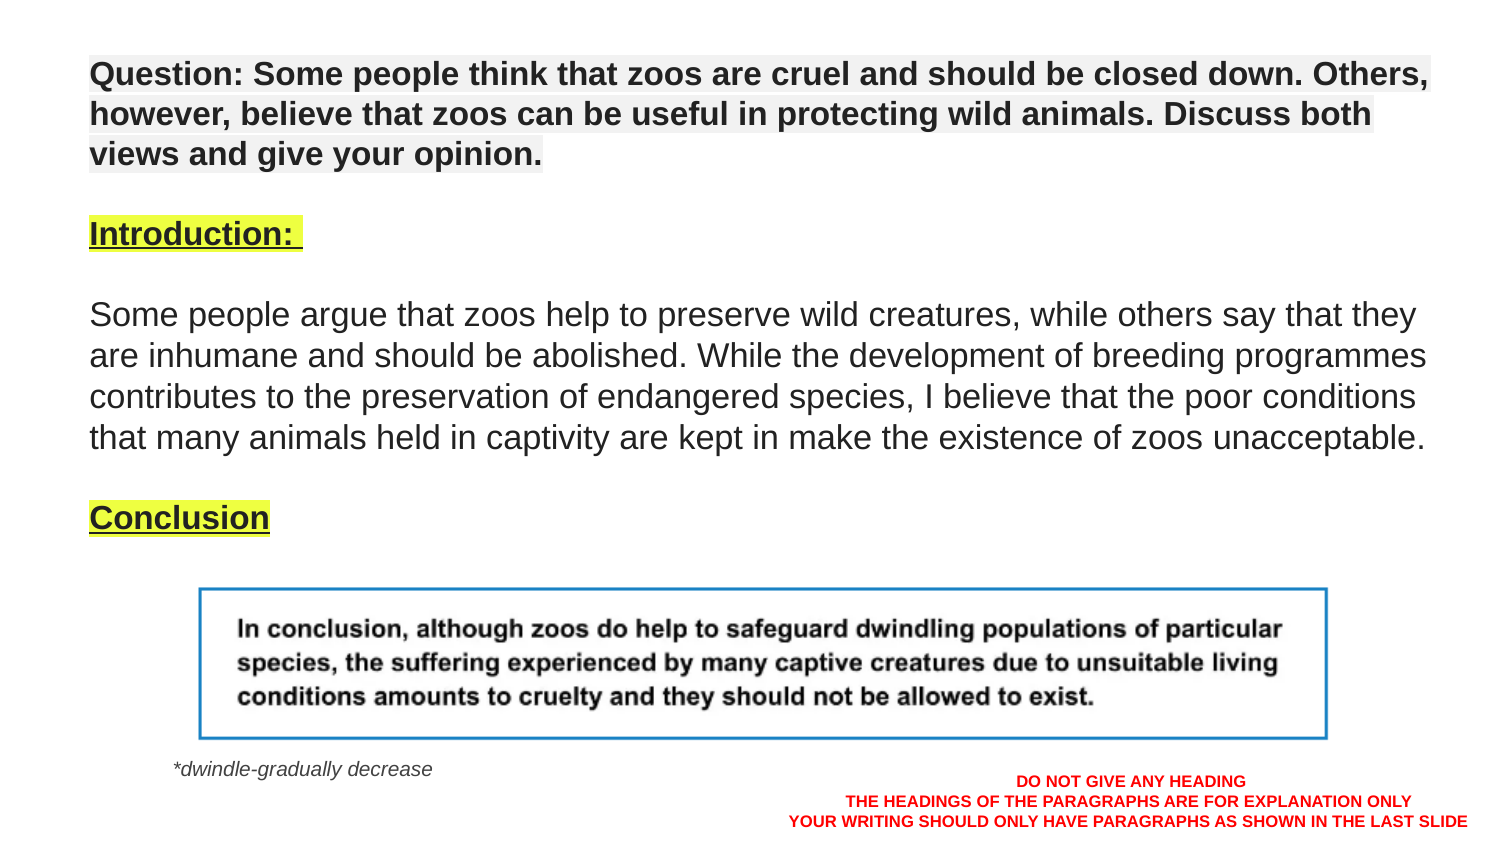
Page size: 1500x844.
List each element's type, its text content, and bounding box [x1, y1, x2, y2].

list Question: Some people think that zoos are cruel and should be closed down. Others, however, believe that zoos can be useful in protecting wild animals. Discuss both views and give your opinion. Introduction: Some people argue that zoos help to preserve wild creatures, while others say that they are inhumane and should be abolished. While the development of breeding programmes contributes to the preservation of endangered species, I believe that the poor conditions that many animals held in captivity are kept in make the existence of zoos unacceptable. Conclusion [74, 37, 1473, 505]
picture [191, 583, 1336, 749]
text_box DO NOT GIVE ANY HEADING THE HEADINGS OF THE PARAGRAPHS ARE FOR EXPLANATION ONLY YOUR WRITING SHOULD ONLY HAVE PARAGRAPHS AS SHOWN IN THE LAST SLIDE [728, 743, 1500, 838]
text_box *dwindle-gradually decrease [157, 748, 607, 788]
